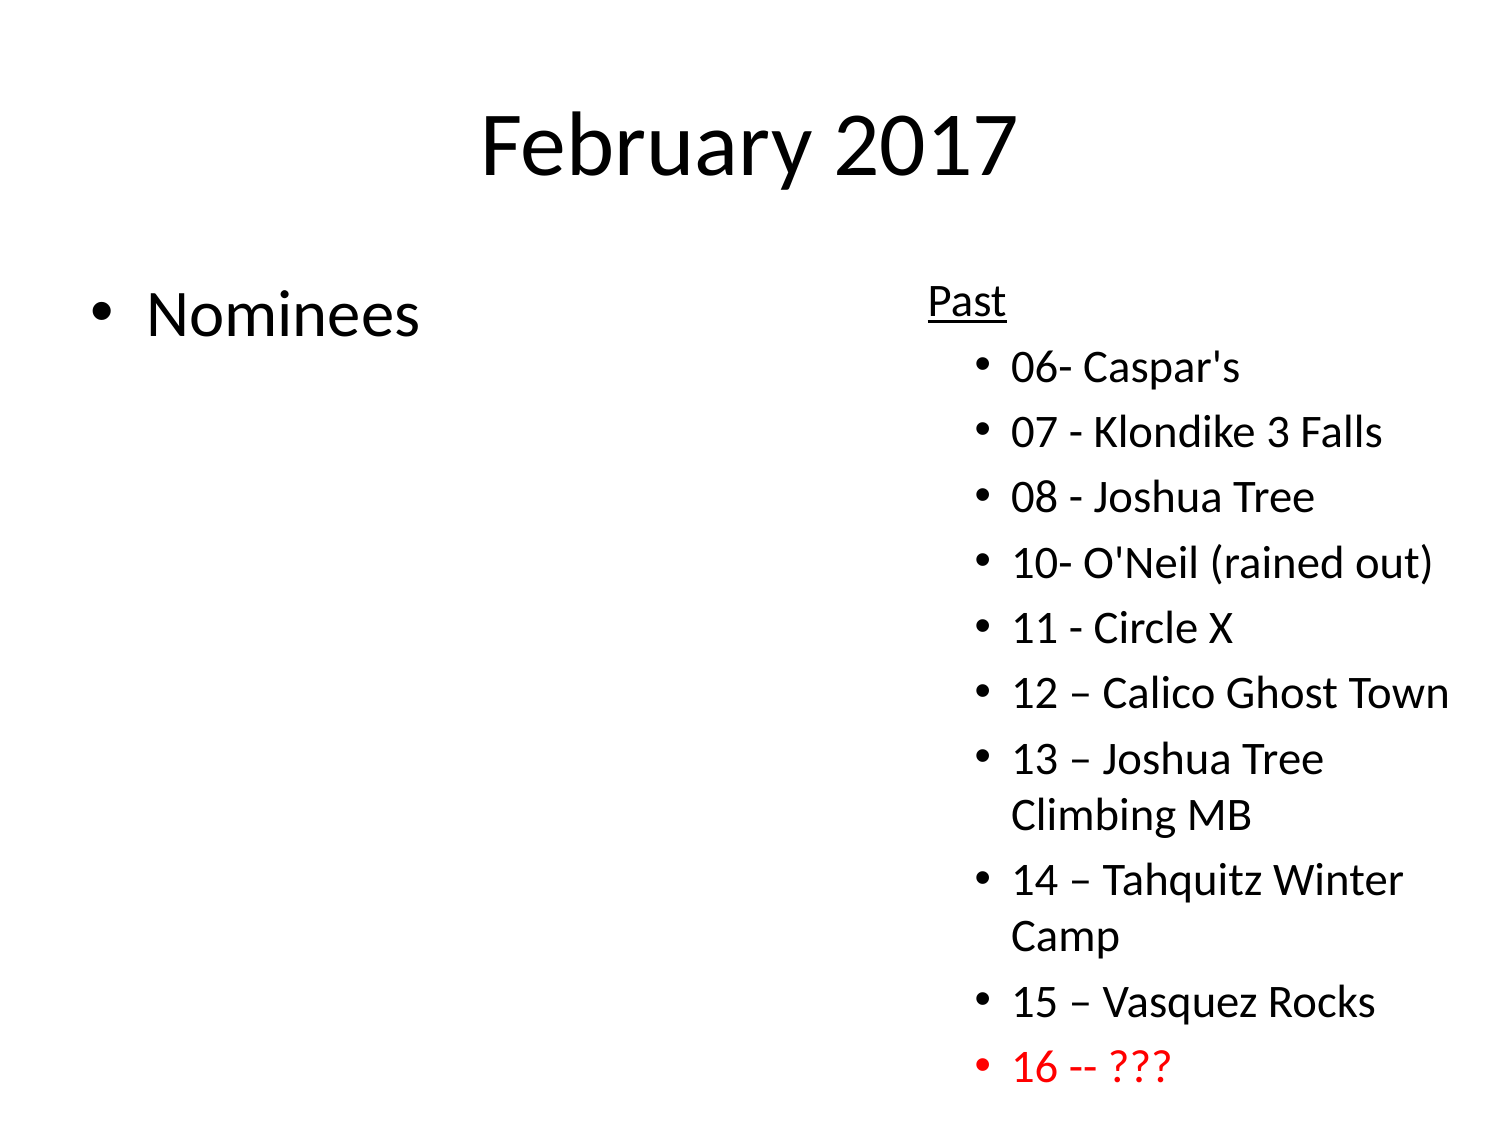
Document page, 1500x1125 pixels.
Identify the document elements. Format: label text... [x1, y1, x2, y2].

list Nominees [75, 262, 912, 1005]
text_box Past 06- Caspar's 07 - Klondike 3 Falls 08 - Joshua Tree 10- O'Neil (rained out) 11 - Circle X 12 – Calico Ghost Town 13 – Joshua Tree Climbing MB 14 – Tahquitz Winter Camp 15 – Vasquez Rocks 16 -- ??? [912, 262, 1488, 1100]
title February 2017 [75, 45, 1425, 233]
